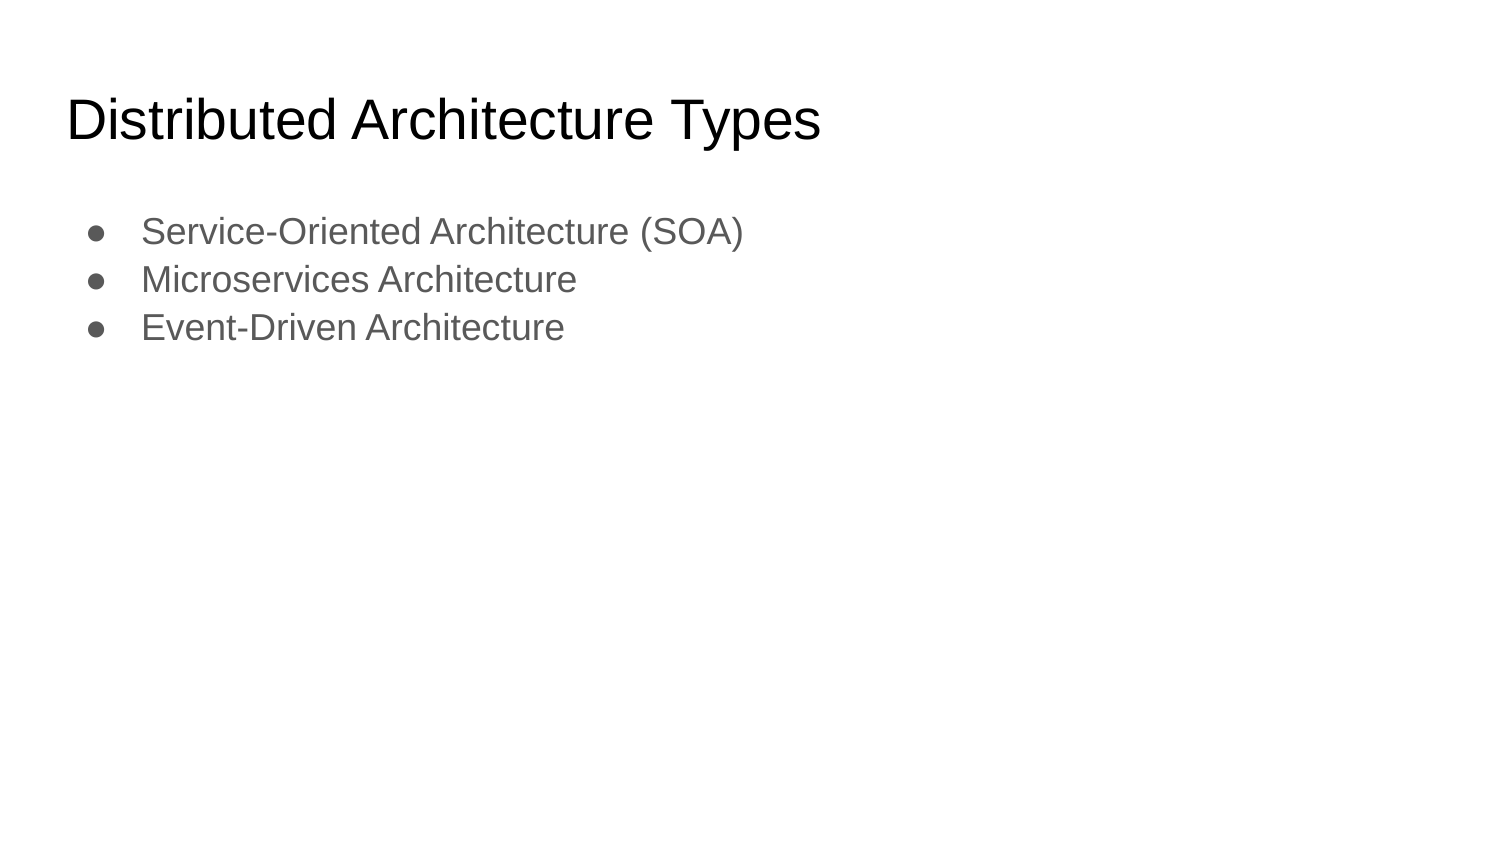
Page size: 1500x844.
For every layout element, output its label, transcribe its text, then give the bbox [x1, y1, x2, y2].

title Distributed Architecture Types [51, 72, 1449, 167]
list Service-Oriented Architecture (SOA) Microservices Architecture Event-Driven Architecture [51, 189, 1449, 750]
